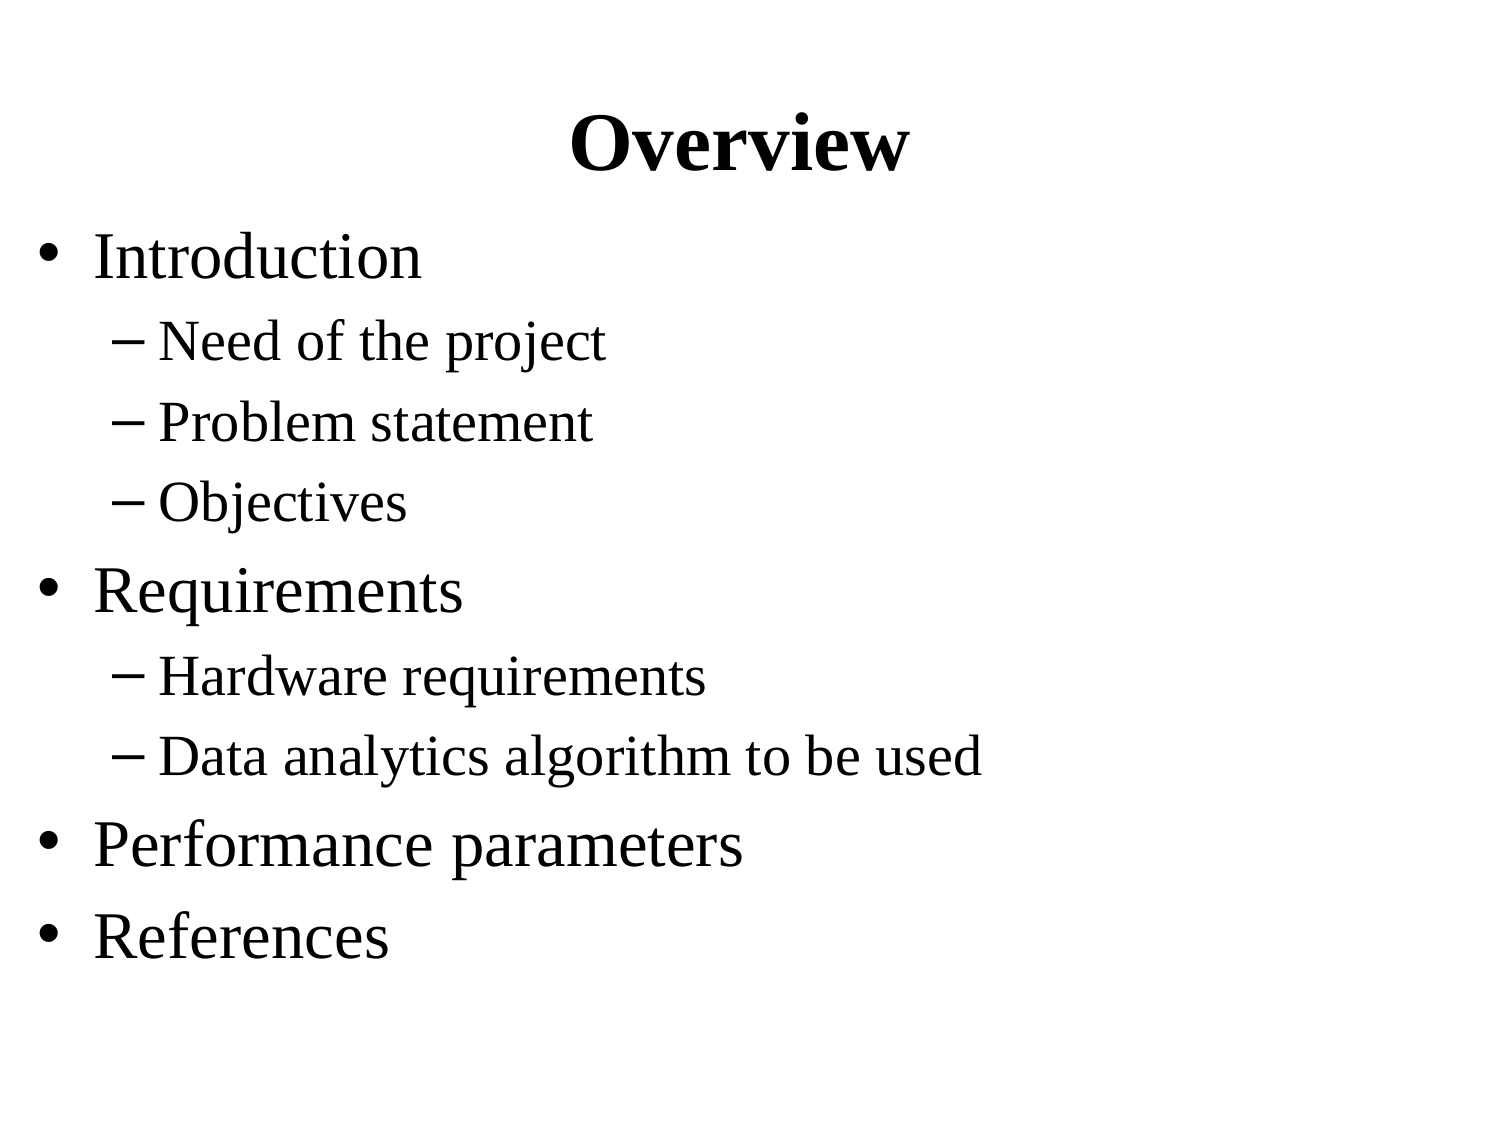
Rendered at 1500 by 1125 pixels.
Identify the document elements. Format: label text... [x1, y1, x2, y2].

title Overview [0, 50, 1500, 224]
list Introduction Need of the project Problem statement Objectives Requirements Hardware requirements Data analytics algorithm to be used Performance parameters References [22, 203, 1484, 1000]
